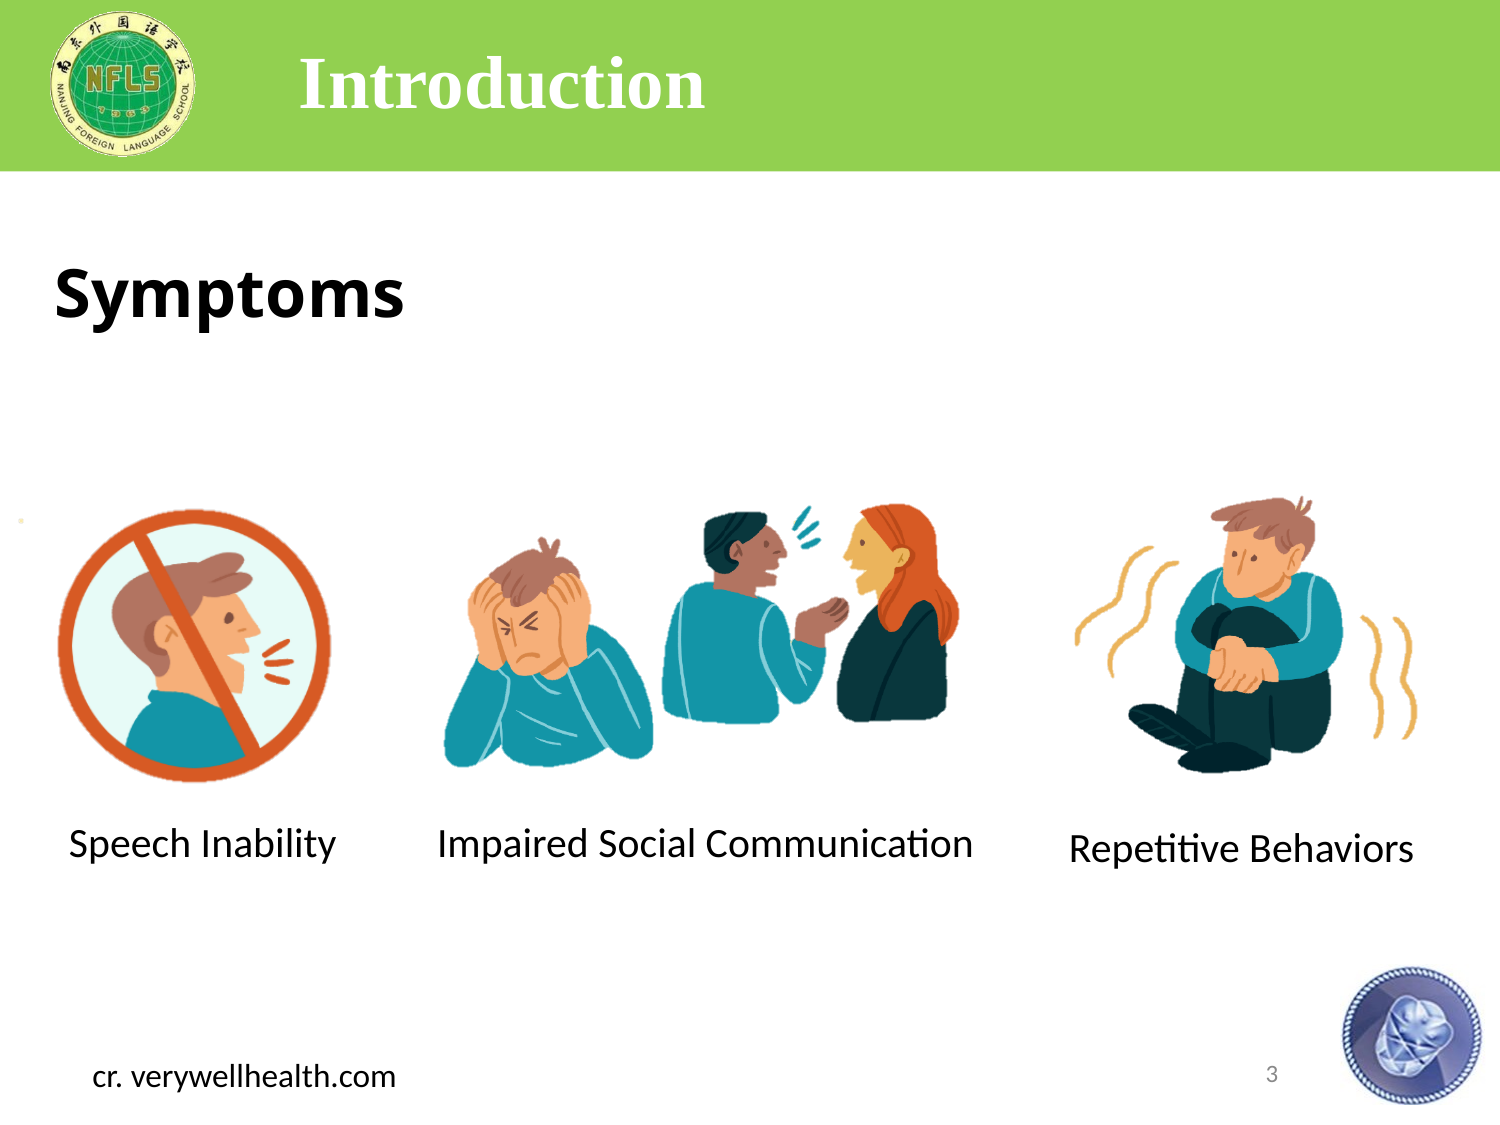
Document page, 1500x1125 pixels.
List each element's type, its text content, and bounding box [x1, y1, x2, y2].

picture [1051, 494, 1446, 786]
slide_number 3 [1074, 1042, 1294, 1103]
text_box Impaired Social Communication [422, 808, 990, 874]
picture [418, 442, 1027, 800]
picture [44, 7, 198, 160]
text_box Speech Inability [54, 841, 352, 874]
picture [1340, 964, 1486, 1105]
text_box Symptoms [39, 243, 421, 338]
text_box Repetitive Behaviors [1054, 813, 1430, 878]
picture [3, 455, 395, 833]
text_box cr. verywellhealth.com [77, 1046, 413, 1102]
title Introduction [283, 29, 1396, 127]
